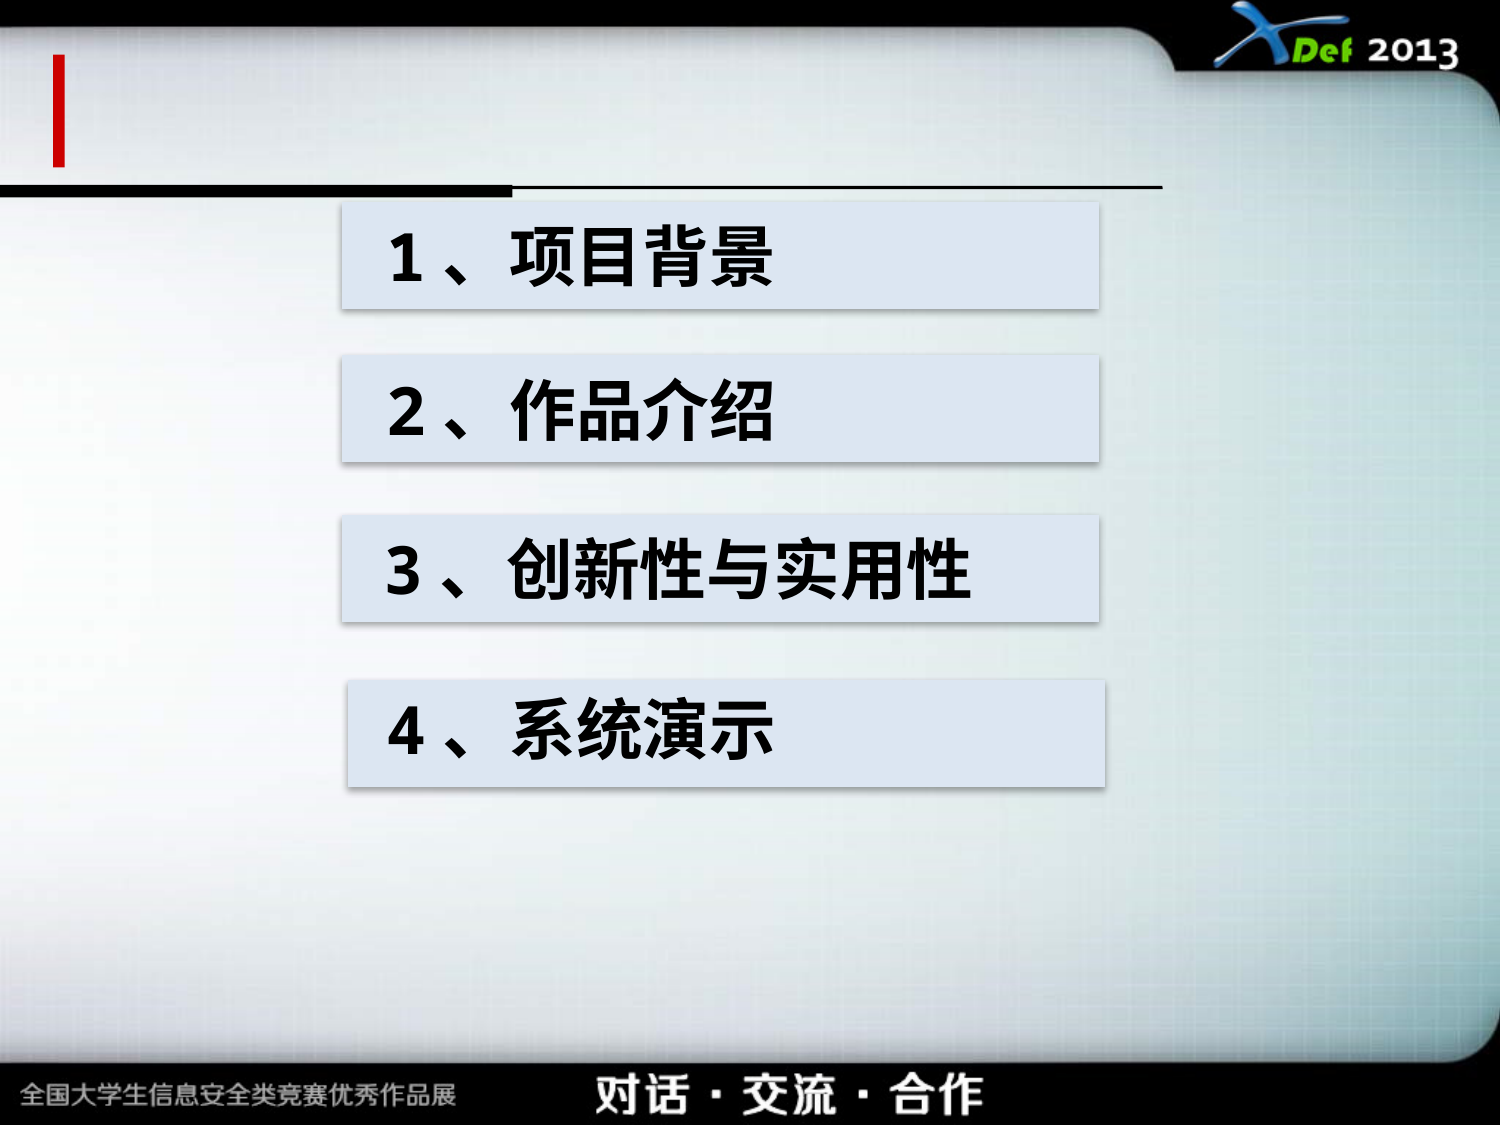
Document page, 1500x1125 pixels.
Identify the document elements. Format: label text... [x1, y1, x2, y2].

text_box [342, 515, 1099, 622]
text_box [342, 355, 1099, 462]
picture [0, 0, 1500, 1125]
text_box 4、系统演示 [372, 680, 1069, 776]
text_box [348, 680, 1105, 787]
text_box 1、项目背景 [371, 207, 1069, 302]
text_box 2、作品介绍 [372, 360, 1069, 456]
text_box 3、创新性与实用性 [369, 520, 1066, 615]
text_box [342, 202, 1099, 309]
